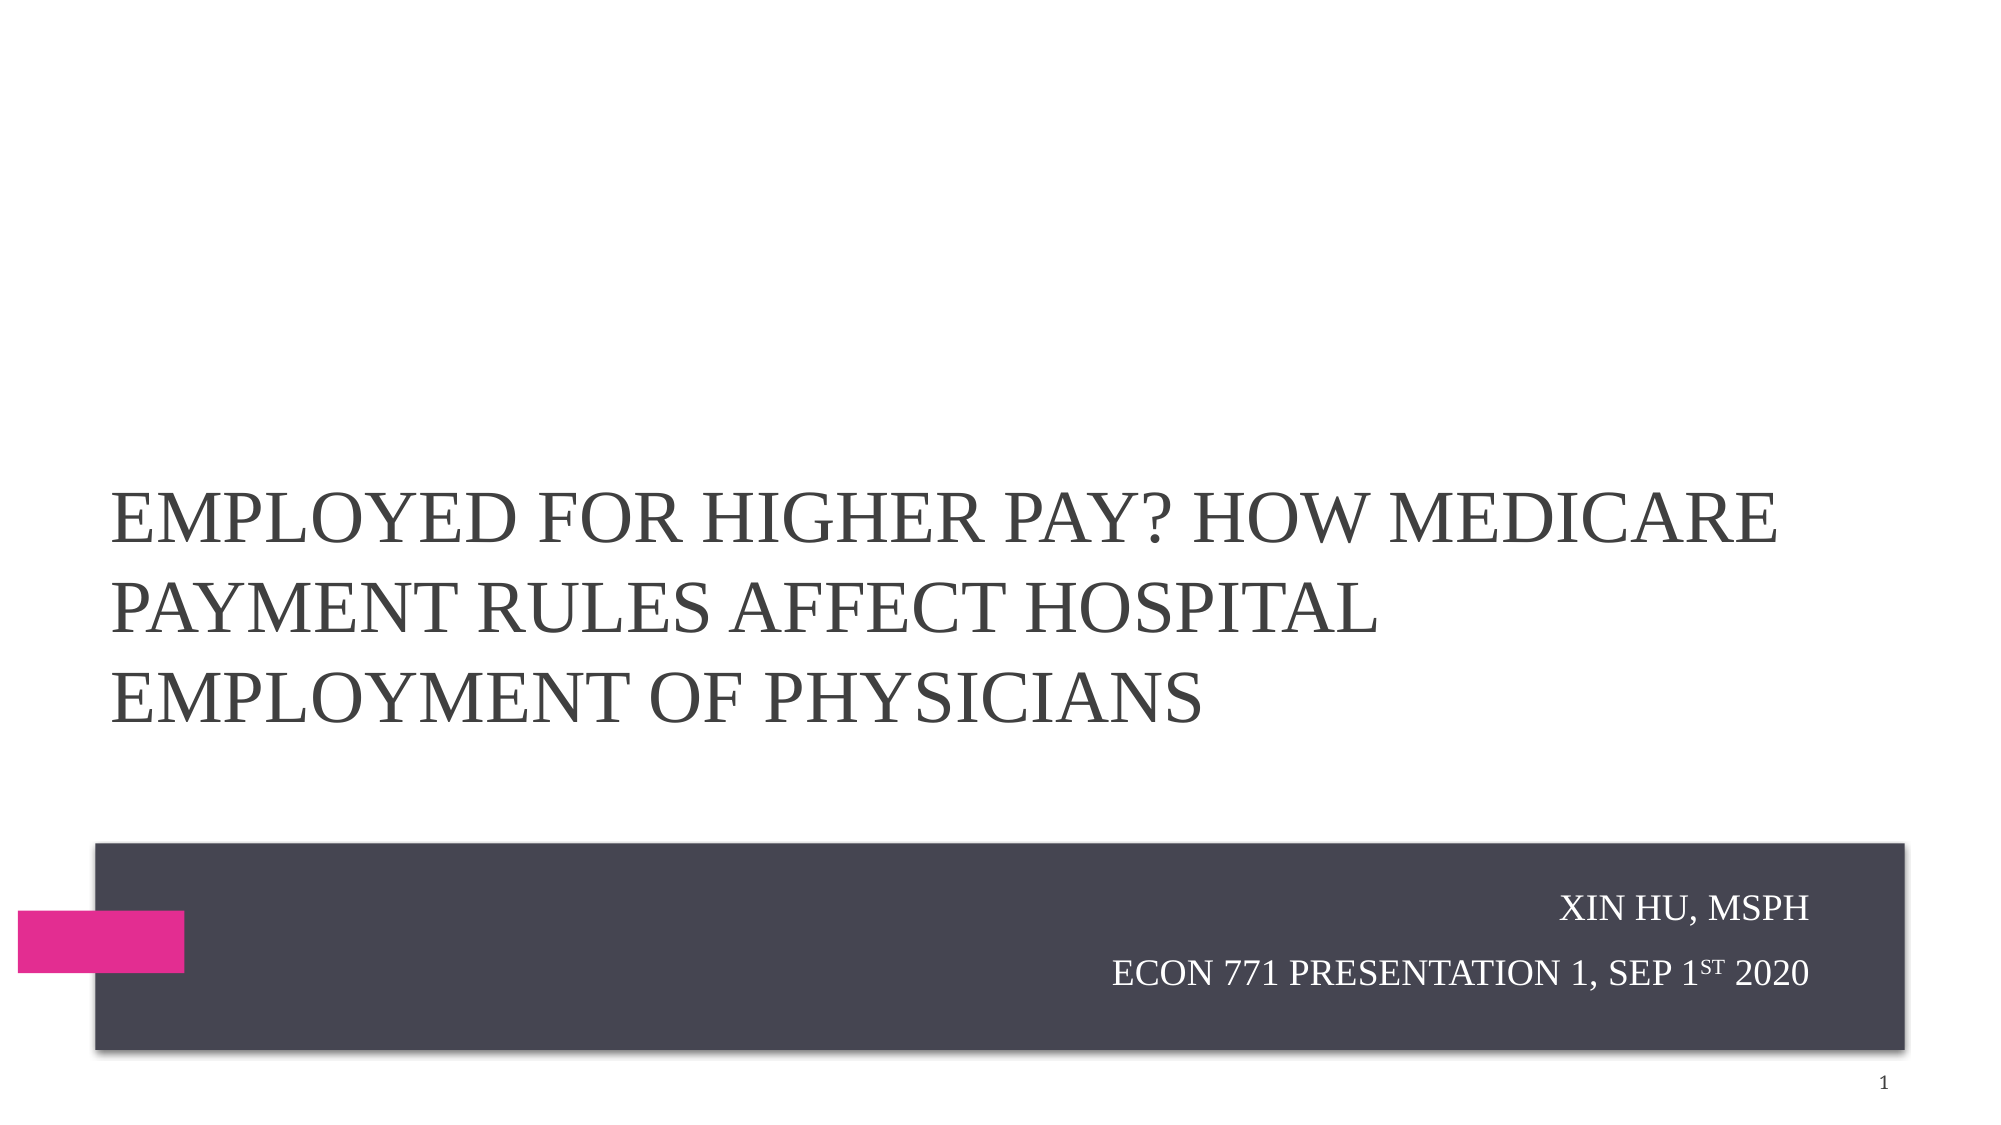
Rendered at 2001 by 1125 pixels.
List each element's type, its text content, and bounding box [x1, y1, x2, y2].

list Xin Hu, MSPH Econ 771 Presentation 1, Sep 1st 2020 [208, 875, 1825, 1048]
slide_number 1 [1732, 1053, 1905, 1114]
title Employed for Higher Pay? How Medicare Payment Rules Affect Hospital Employment of Physicians [95, 392, 1905, 745]
